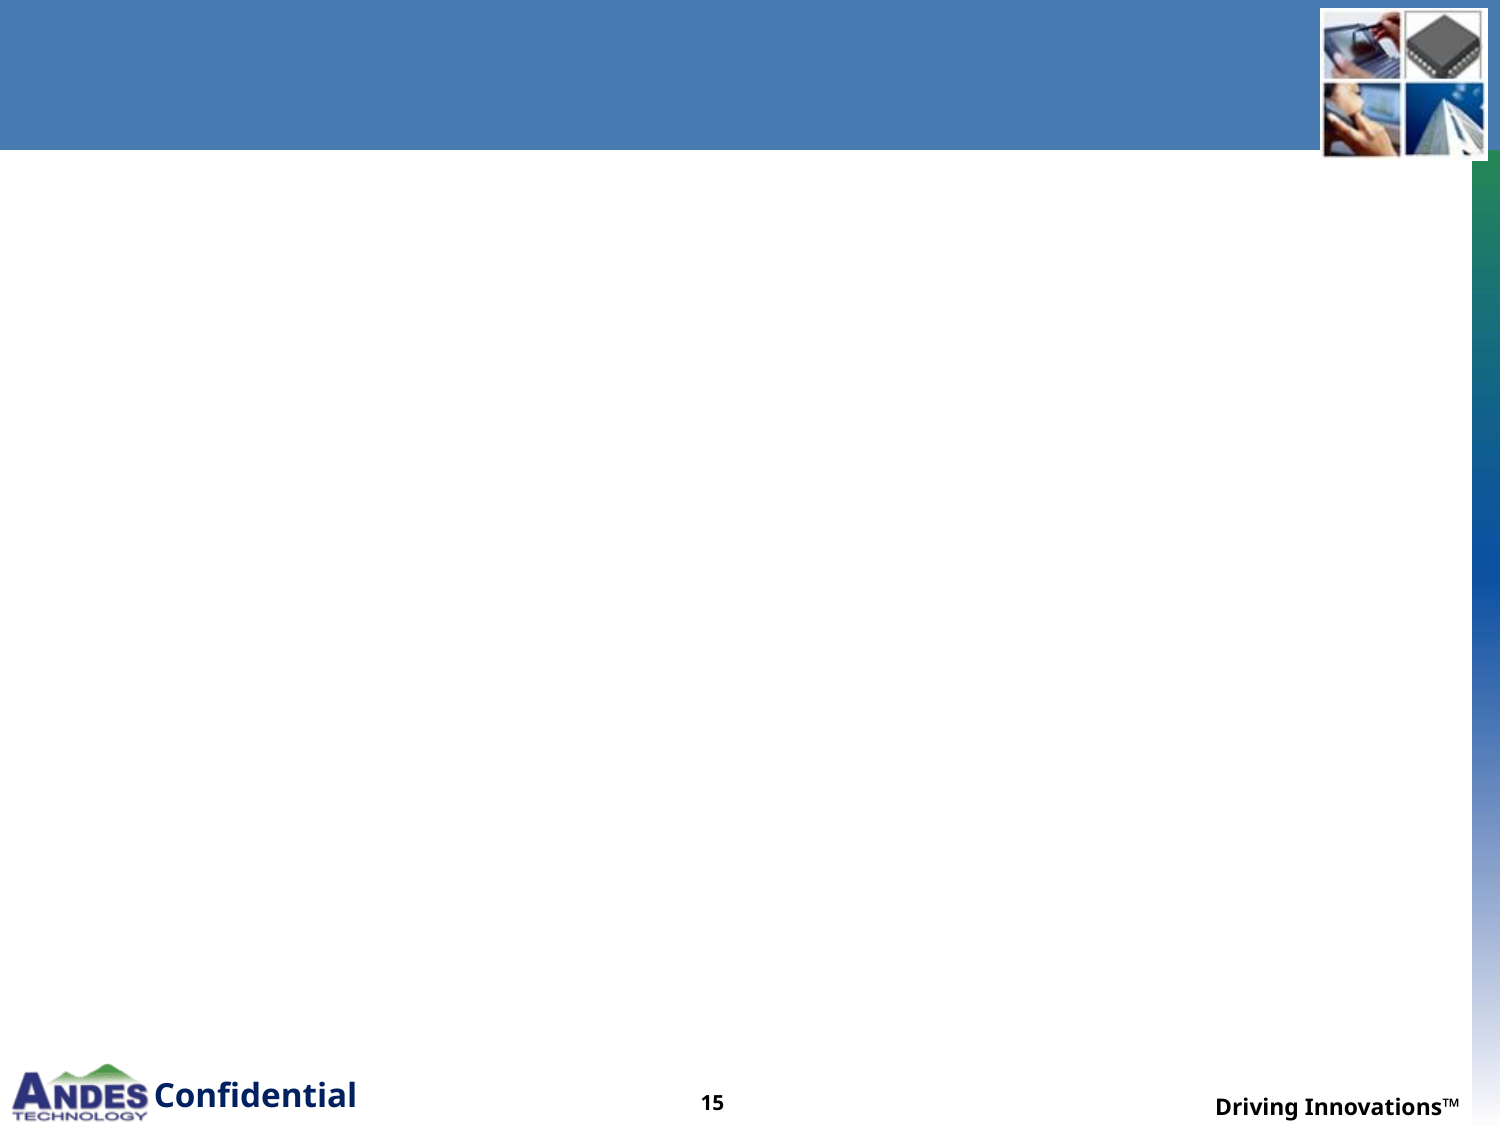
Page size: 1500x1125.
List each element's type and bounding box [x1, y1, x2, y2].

picture [1320, 8, 1500, 1125]
picture [0, 1063, 163, 1123]
